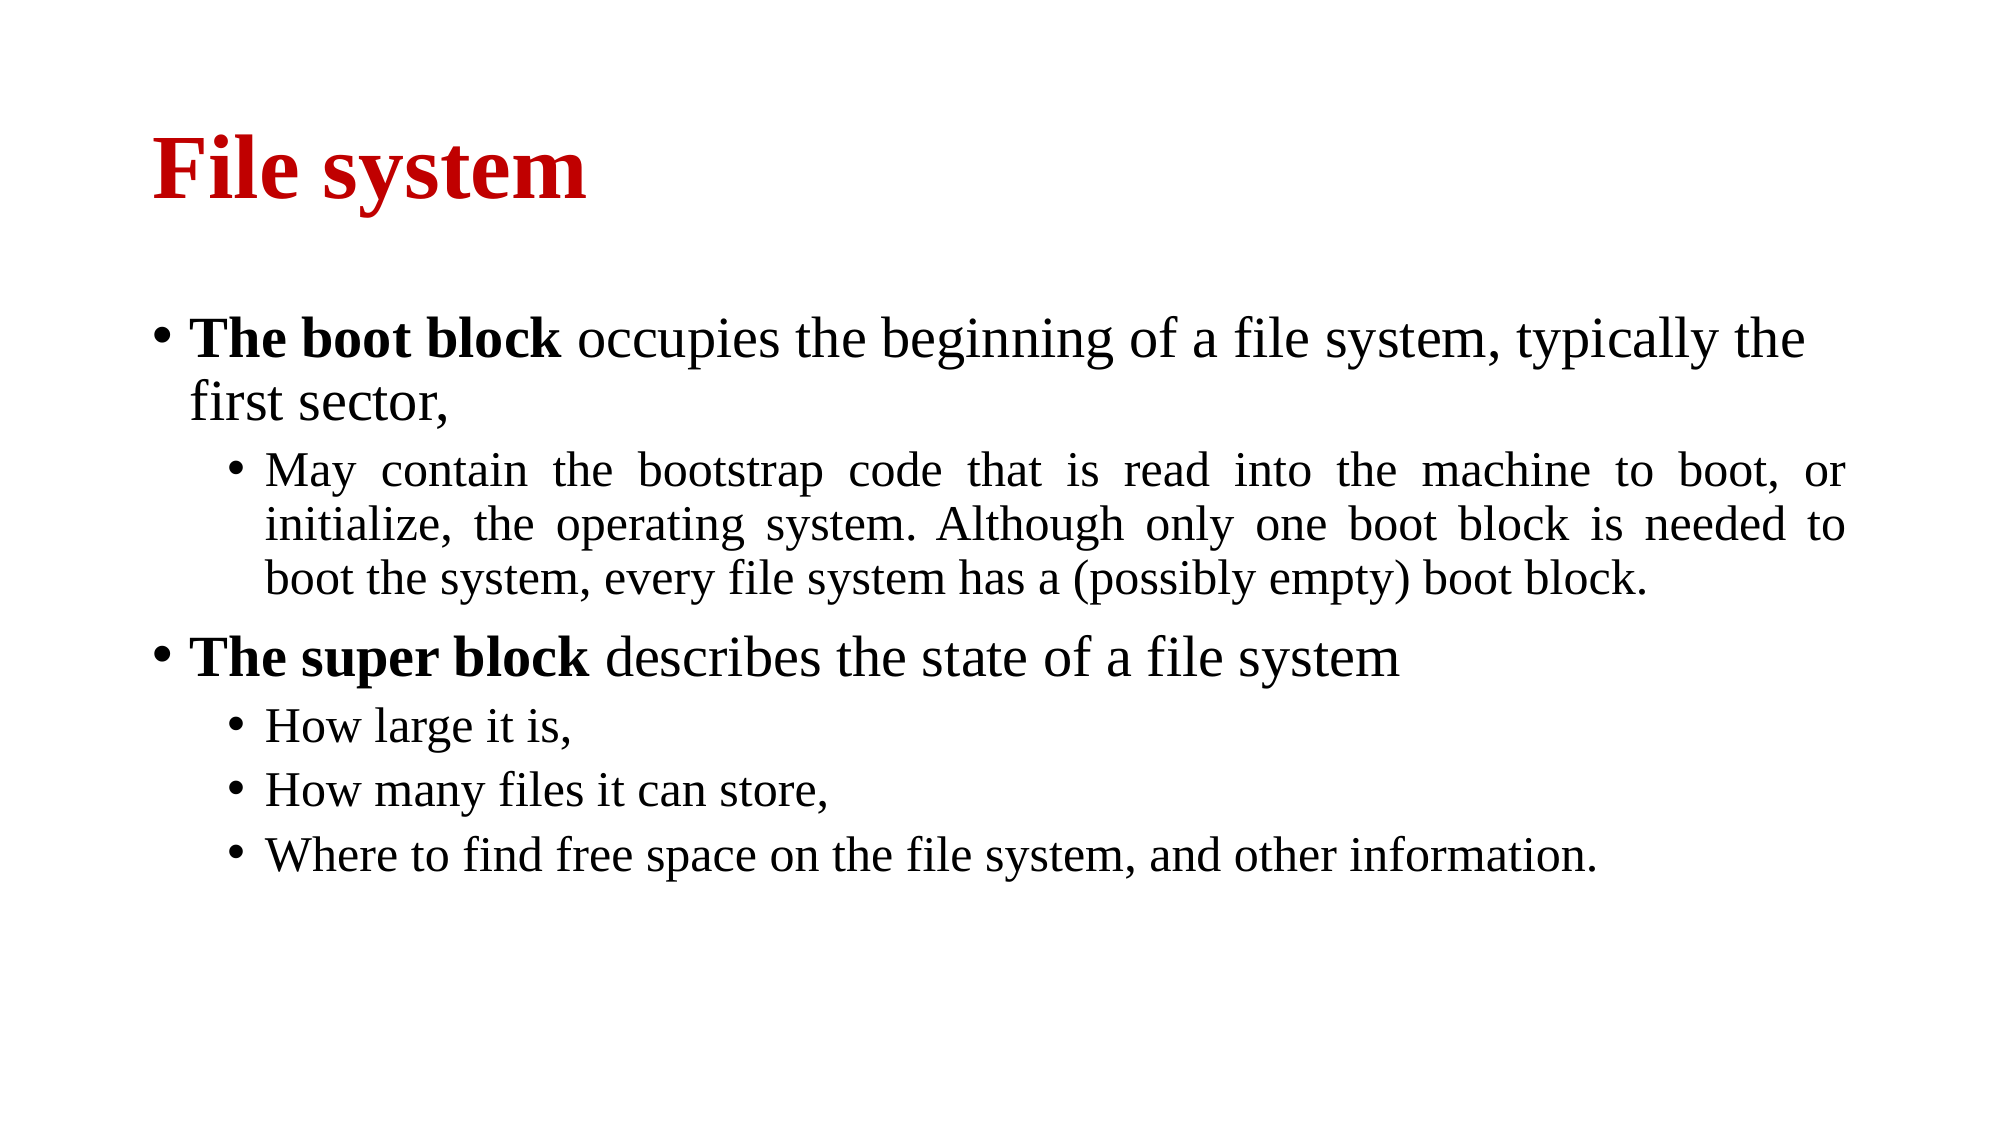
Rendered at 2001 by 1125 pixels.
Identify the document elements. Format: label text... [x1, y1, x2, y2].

list The boot block occupies the beginning of a file system, typically the first sector, May contain the bootstrap code that is read into the machine to boot, or initialize, the operating system. Although only one boot block is needed to boot the system, every file system has a (possibly empty) boot block. The super block describes the state of a file system How large it is, How many files it can store, Where to find free space on the file system, and other information. [137, 299, 1863, 1014]
title File system [137, 59, 1863, 278]
